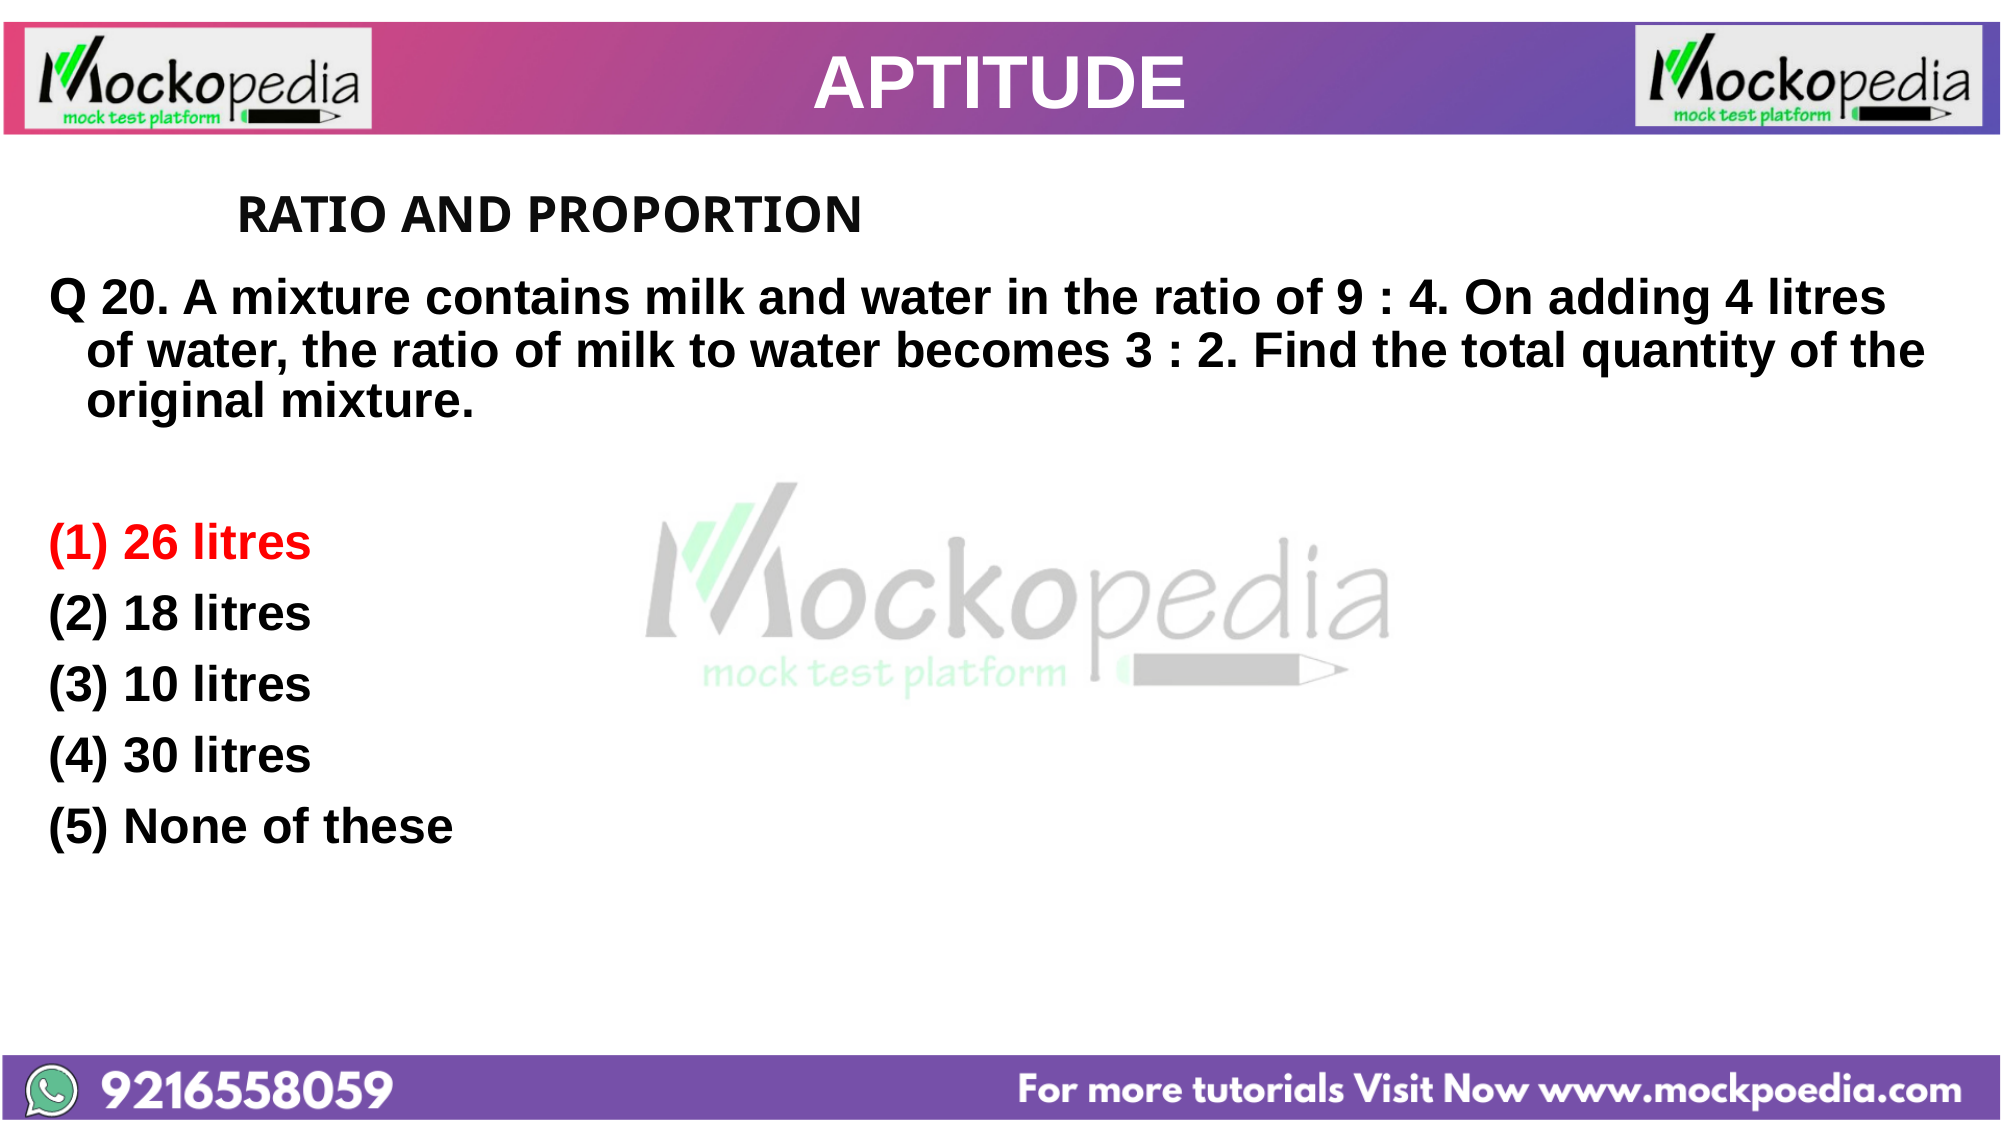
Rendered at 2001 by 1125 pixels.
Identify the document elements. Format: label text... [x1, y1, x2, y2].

picture [0, 0, 2001, 1125]
list RATIO AND PROPORTION Q 20. A mixture contains milk and water in the ratio of 9 : 4. On adding 4 litres of water, the ratio of milk to water becomes 3 : 2. Find the total quantity of the original mixture. 26 litres (2) 18 litres (3) 10 litres (4) 30 litres (5) None of these [33, 175, 1959, 1053]
title APTITUDE [41, 31, 1959, 142]
